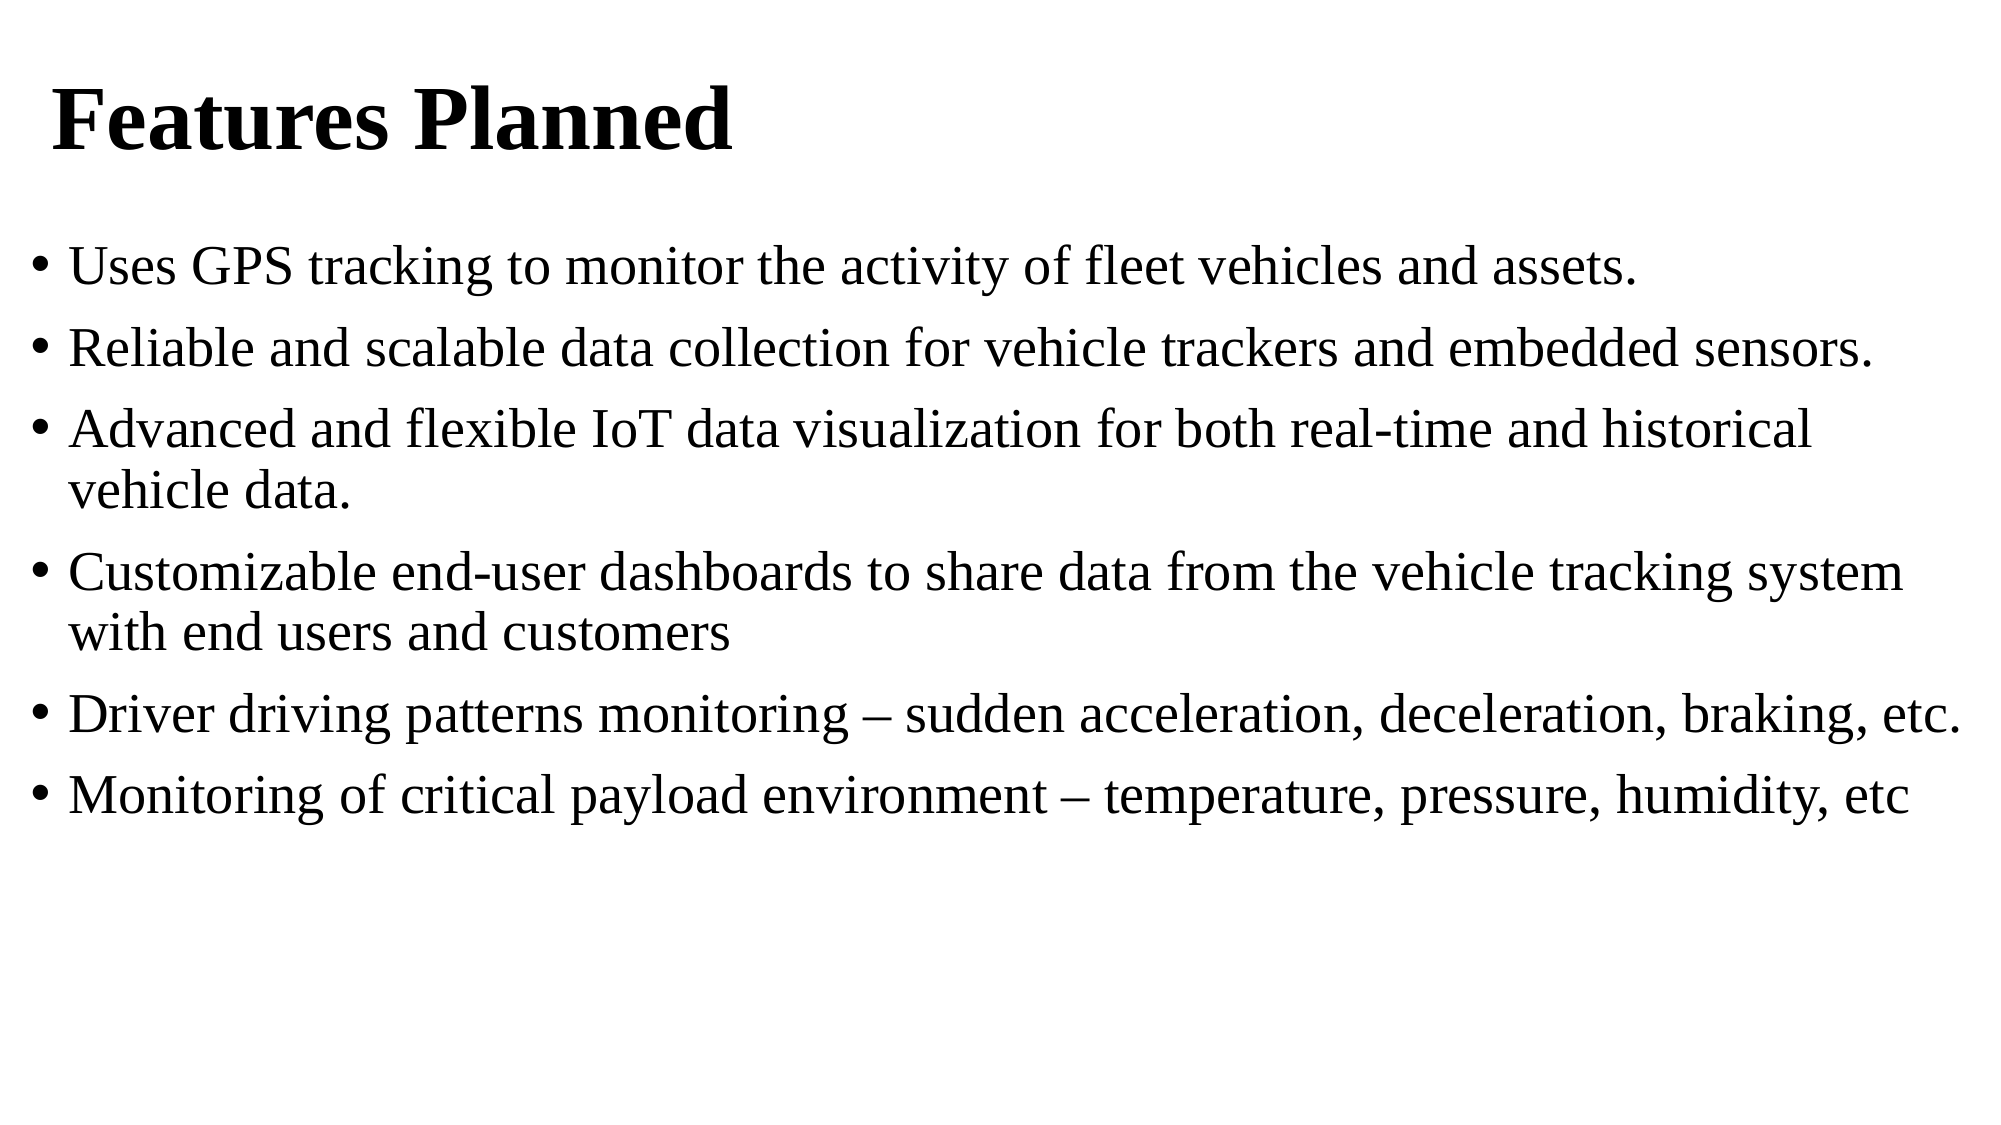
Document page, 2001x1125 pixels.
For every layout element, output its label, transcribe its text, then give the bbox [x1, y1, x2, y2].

title Features Planned [36, 11, 1762, 228]
list Uses GPS tracking to monitor the activity of fleet vehicles and assets. Reliable and scalable data collection for vehicle trackers and embedded sensors. Advanced and flexible IoT data visualization for both real-time and historical vehicle data. Customizable end-user dashboards to share data from the vehicle tracking system with end users and customers Driver driving patterns monitoring – sudden acceleration, deceleration, braking, etc. Monitoring of critical payload environment – temperature, pressure, humidity, etc [15, 228, 1982, 943]
